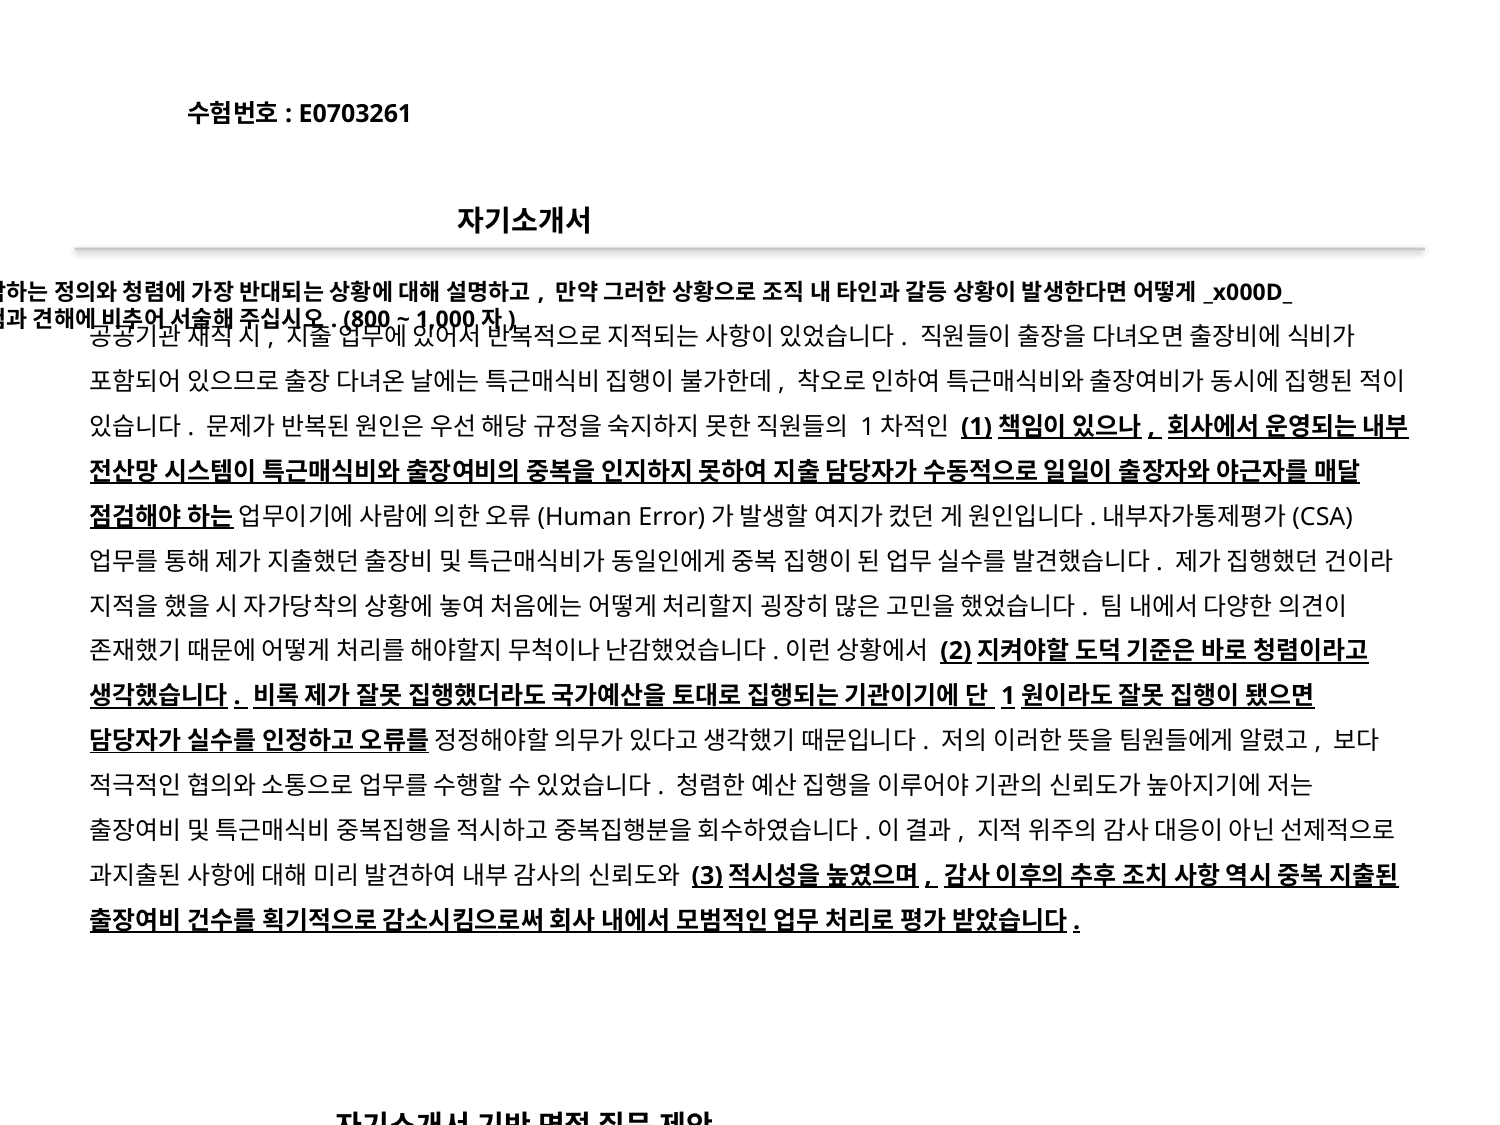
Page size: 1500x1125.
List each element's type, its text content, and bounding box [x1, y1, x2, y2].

text_box 수험번호: E0703261 [172, 45, 428, 135]
text_box 조직 생활에서 본인이 생각하는 정의와 청렴에 가장 반대되는 상황에 대해 설명하고, 만약 그러한 상황으로 조직 내 타인과 갈등 상황이 발생한다면 어떻게_x000D_ 대처할 것인지 본인의 경험과 견해에 비추어 서술해 주십시오. (800 ~ 1,000자) [0, 224, 1308, 340]
text_box 자기소개서 [442, 149, 608, 224]
text_box 자기소개서 기반 면접 질문 제안 [321, 1055, 729, 1125]
text_box 공공기관 재직 시, 지출 업무에 있어서 반복적으로 지적되는 사항이 있었습니다. 직원들이 출장을 다녀오면 출장비에 식비가 포함되어 있으므로 출장 다녀온 날에는 특근매식비 집행이 불가한데, 착오로 인하여 특근매식비와 출장여비가 동시에 집행된 적이 있습니다. 문제가 반복된 원인은 우선 해당 규정을 숙지하지 못한 직원들의 1차적인 (1)책임이 있으나, 회사에서 운영되는 내부 전산망 시스템이 특근매식비와 출장여비의 중복을 인지하지 못하여 지출 담당자가 수동적으로 일일이 출장자와 야근자를 매달 점검해야 하는 업무이기에 사람에 의한 오류(Human Error)가 발생할 여지가 컸던 게 원인입니다.내부자가통제평가(CSA) 업무를 통해 제가 지출했던 출장비 및 특근매식비가 동일인에게 중복 집행이 된 업무 실수를 발견했습니다. 제가 집행했던 건이라 지적을 했을 시 자가당착의 상황에 놓여 처음에는 어떻게 처리할지 굉장히 많은 고민을 했었습니다. 팀 내에서 다양한 의견이 존재했기 때문에 어떻게 처리를 해야할지 무척이나 난감했었습니다.이런 상황에서 (2)지켜야할 도덕 기준은 바로 청렴이라고 생각했습니다. 비록 제가 잘못 집행했더라도 국가예산을 토대로 집행되는 기관이기에 단 1원이라도 잘못 집행이 됐으면 담당자가 실수를 인정하고 오류를 정정해야할 의무가 있다고 생각했기 때문입니다. 저의 이러한 뜻을 팀원들에게 알렸고, 보다 적극적인 협의와 소통으로 업무를 수행할 수 있었습니다. 청렴한 예산 집행을 이루어야 기관의 신뢰도가 높아지기에 저는 출장여비 및 특근매식비 중복집행을 적시하고 중복집행분을 회수하였습니다.이 결과, 지적 위주의 감사 대응이 아닌 선제적으로 과지출된 사항에 대해 미리 발견하여 내부 감사의 신뢰도와 (3)적시성을 높였으며, 감사 이후의 추후 조치 사항 역시 중복 지출된 출장여비 건수를 획기적으로 감소시킴으로써 회사 내에서 모범적인 업무 처리로 평가 받았습니다. [74, 232, 1425, 942]
